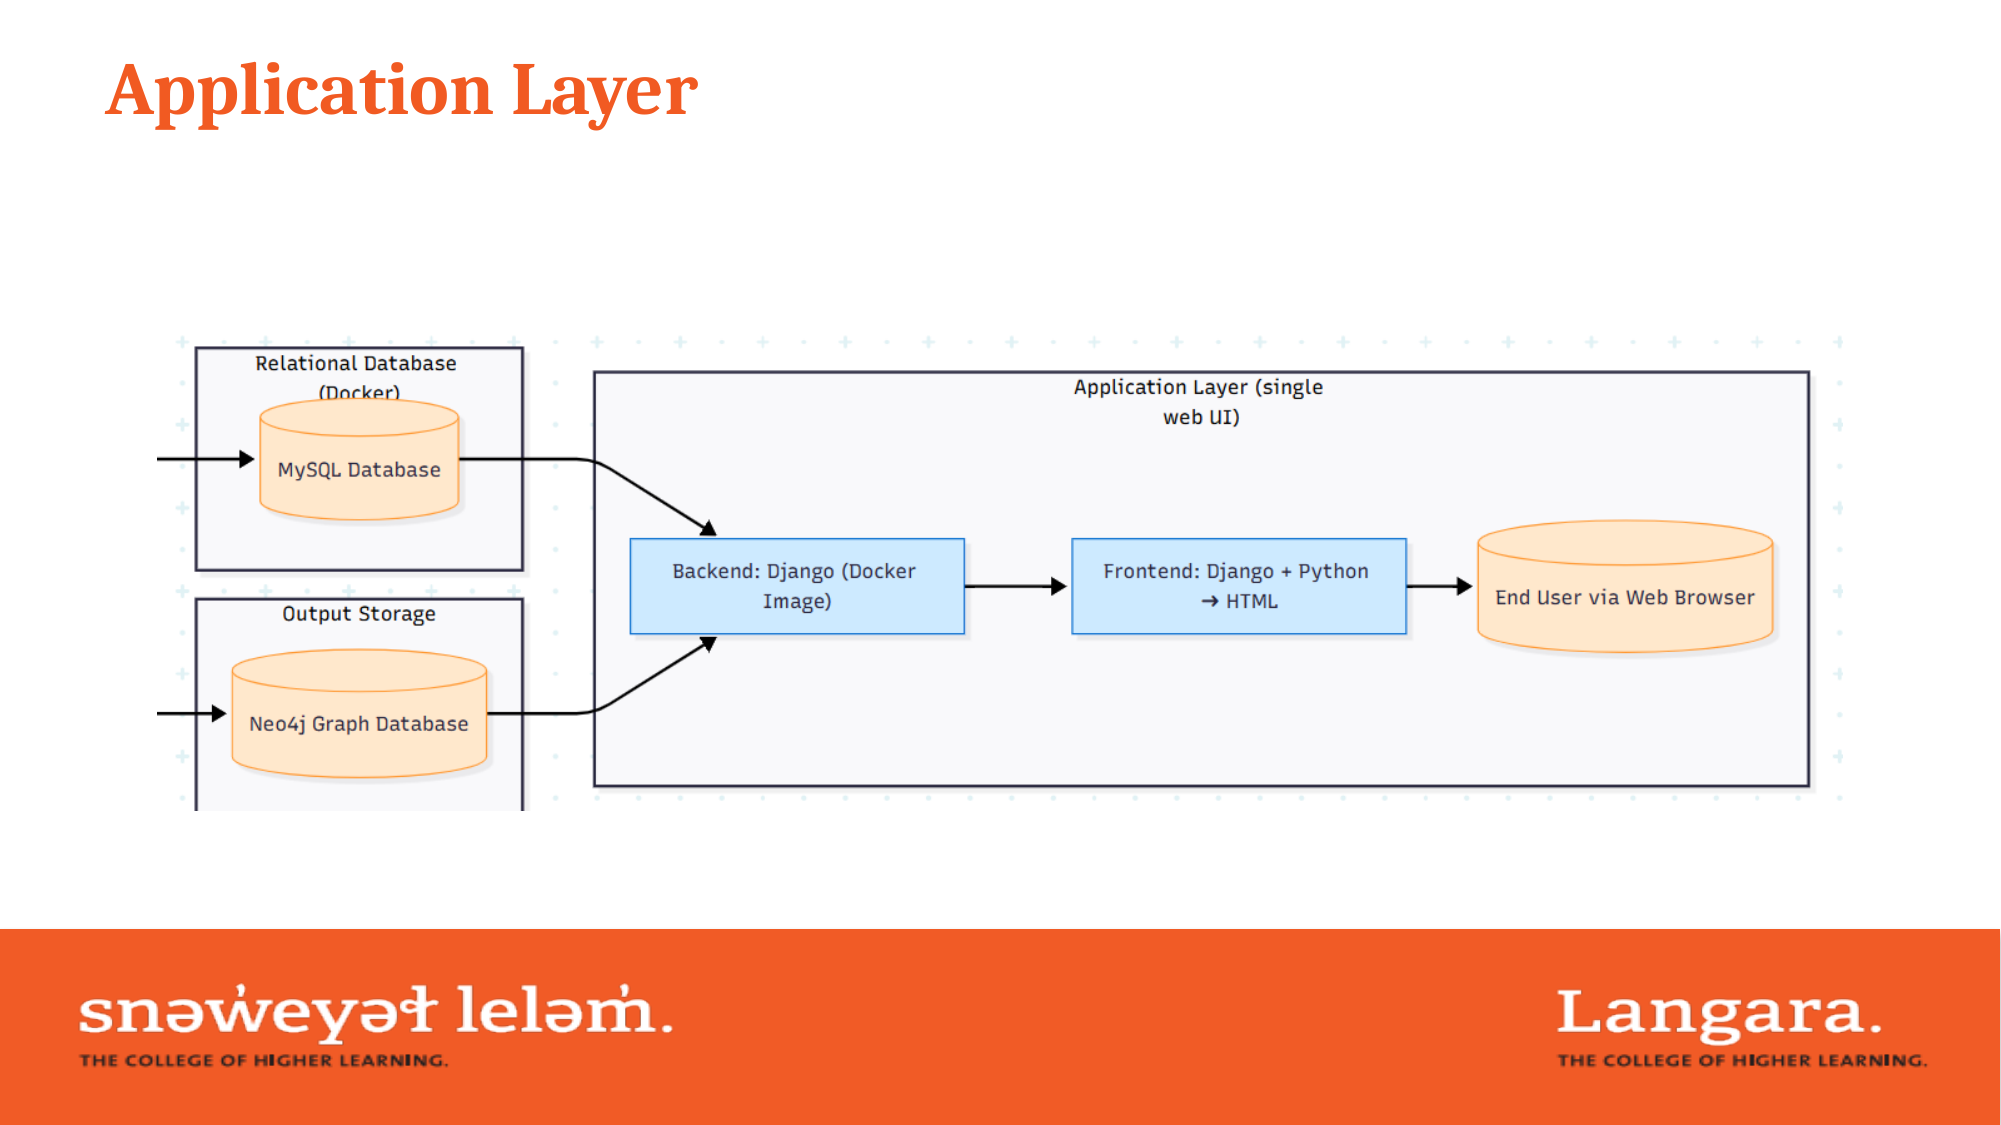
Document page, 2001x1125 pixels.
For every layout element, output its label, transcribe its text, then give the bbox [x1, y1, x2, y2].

picture [157, 314, 1843, 811]
text_box Application Layer [90, 31, 1441, 183]
